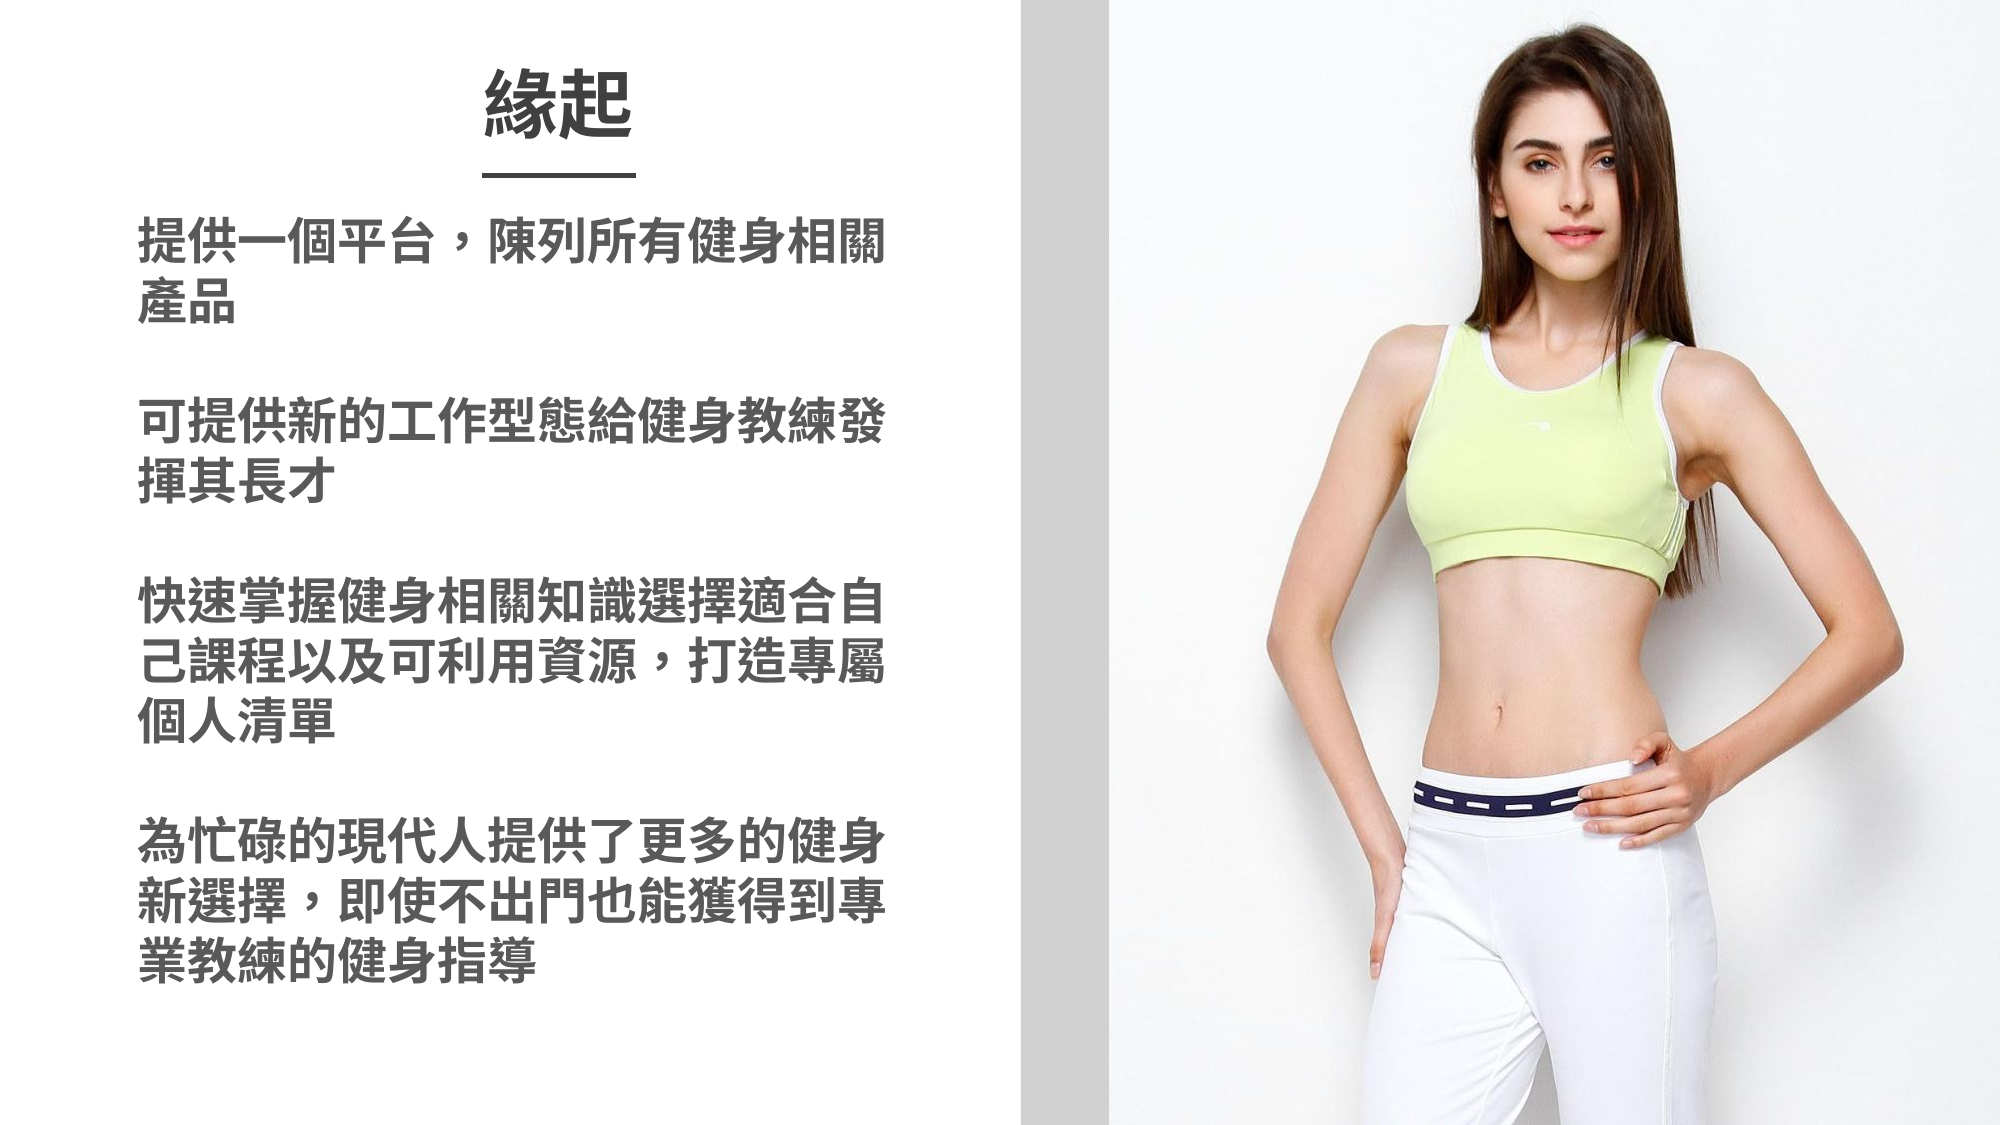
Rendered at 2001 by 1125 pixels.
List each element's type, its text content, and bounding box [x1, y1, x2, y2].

text_box 提供一個平台，陳列所有健身相關產品 可提供新的工作型態給健身教練發揮其長才 快速掌握健身相關知識選擇適合自己課程以及可利用資源，打造專屬個人清單 為忙碌的現代人提供了更多的健身新選擇，即使不出門也能獲得到專業教練的健身指導 [122, 202, 937, 998]
picture [1109, 0, 2000, 1125]
text_box 緣起 [469, 32, 649, 156]
text_box [1020, 0, 1109, 1125]
